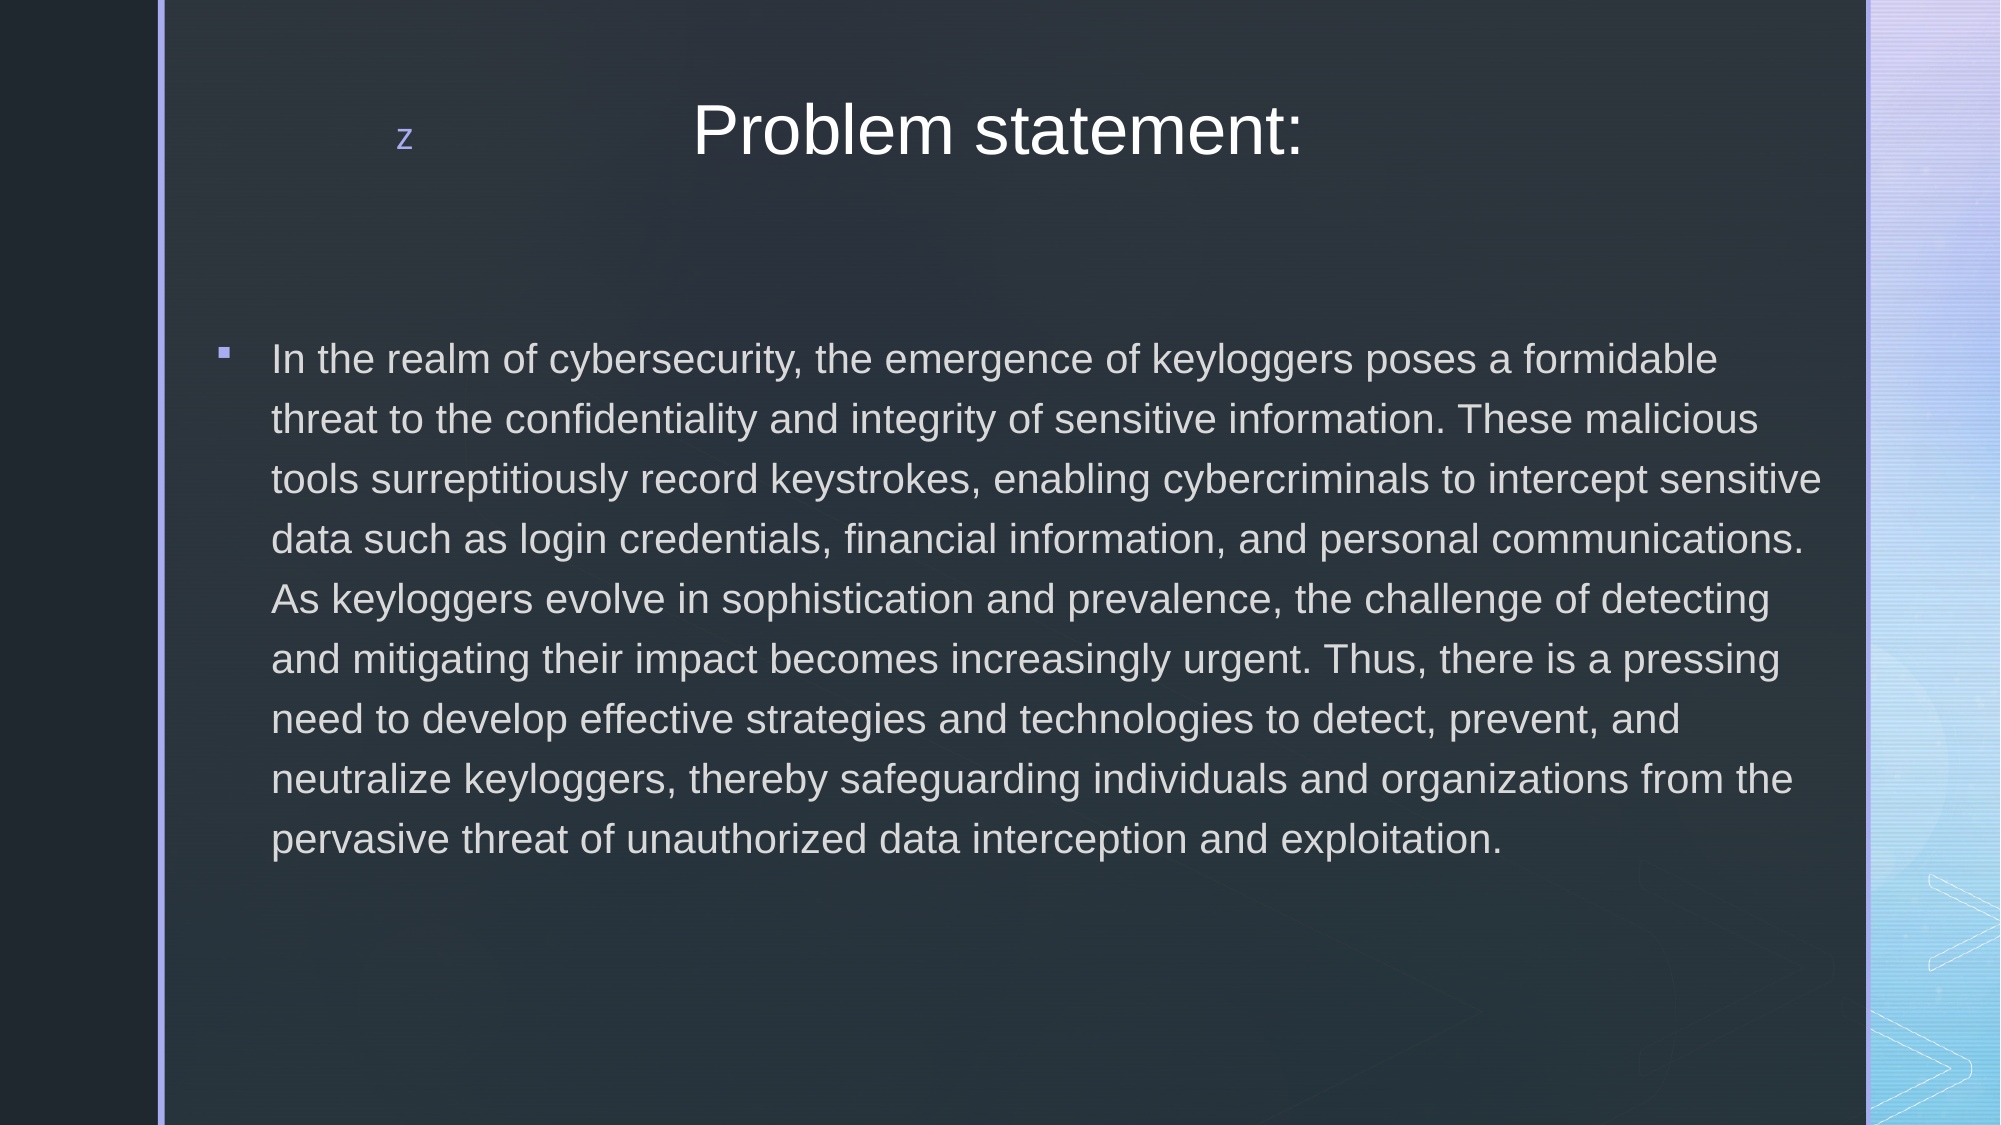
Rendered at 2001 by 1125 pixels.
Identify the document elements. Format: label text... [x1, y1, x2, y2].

list In the realm of cybersecurity, the emergence of keyloggers poses a formidable threat to the confidentiality and integrity of sensitive information. These malicious tools surreptitiously record keystrokes, enabling cybercriminals to intercept sensitive data such as login credentials, financial information, and personal communications. As keyloggers evolve in sophistication and prevalence, the challenge of detecting and mitigating their impact becomes increasingly urgent. Thus, there is a pressing need to develop effective strategies and technologies to detect, prevent, and neutralize keyloggers, thereby safeguarding individuals and organizations from the pervasive threat of unauthorized data interception and exploitation. [199, 317, 1849, 950]
picture [1871, 0, 2001, 1125]
title Problem statement: [149, 85, 1849, 318]
